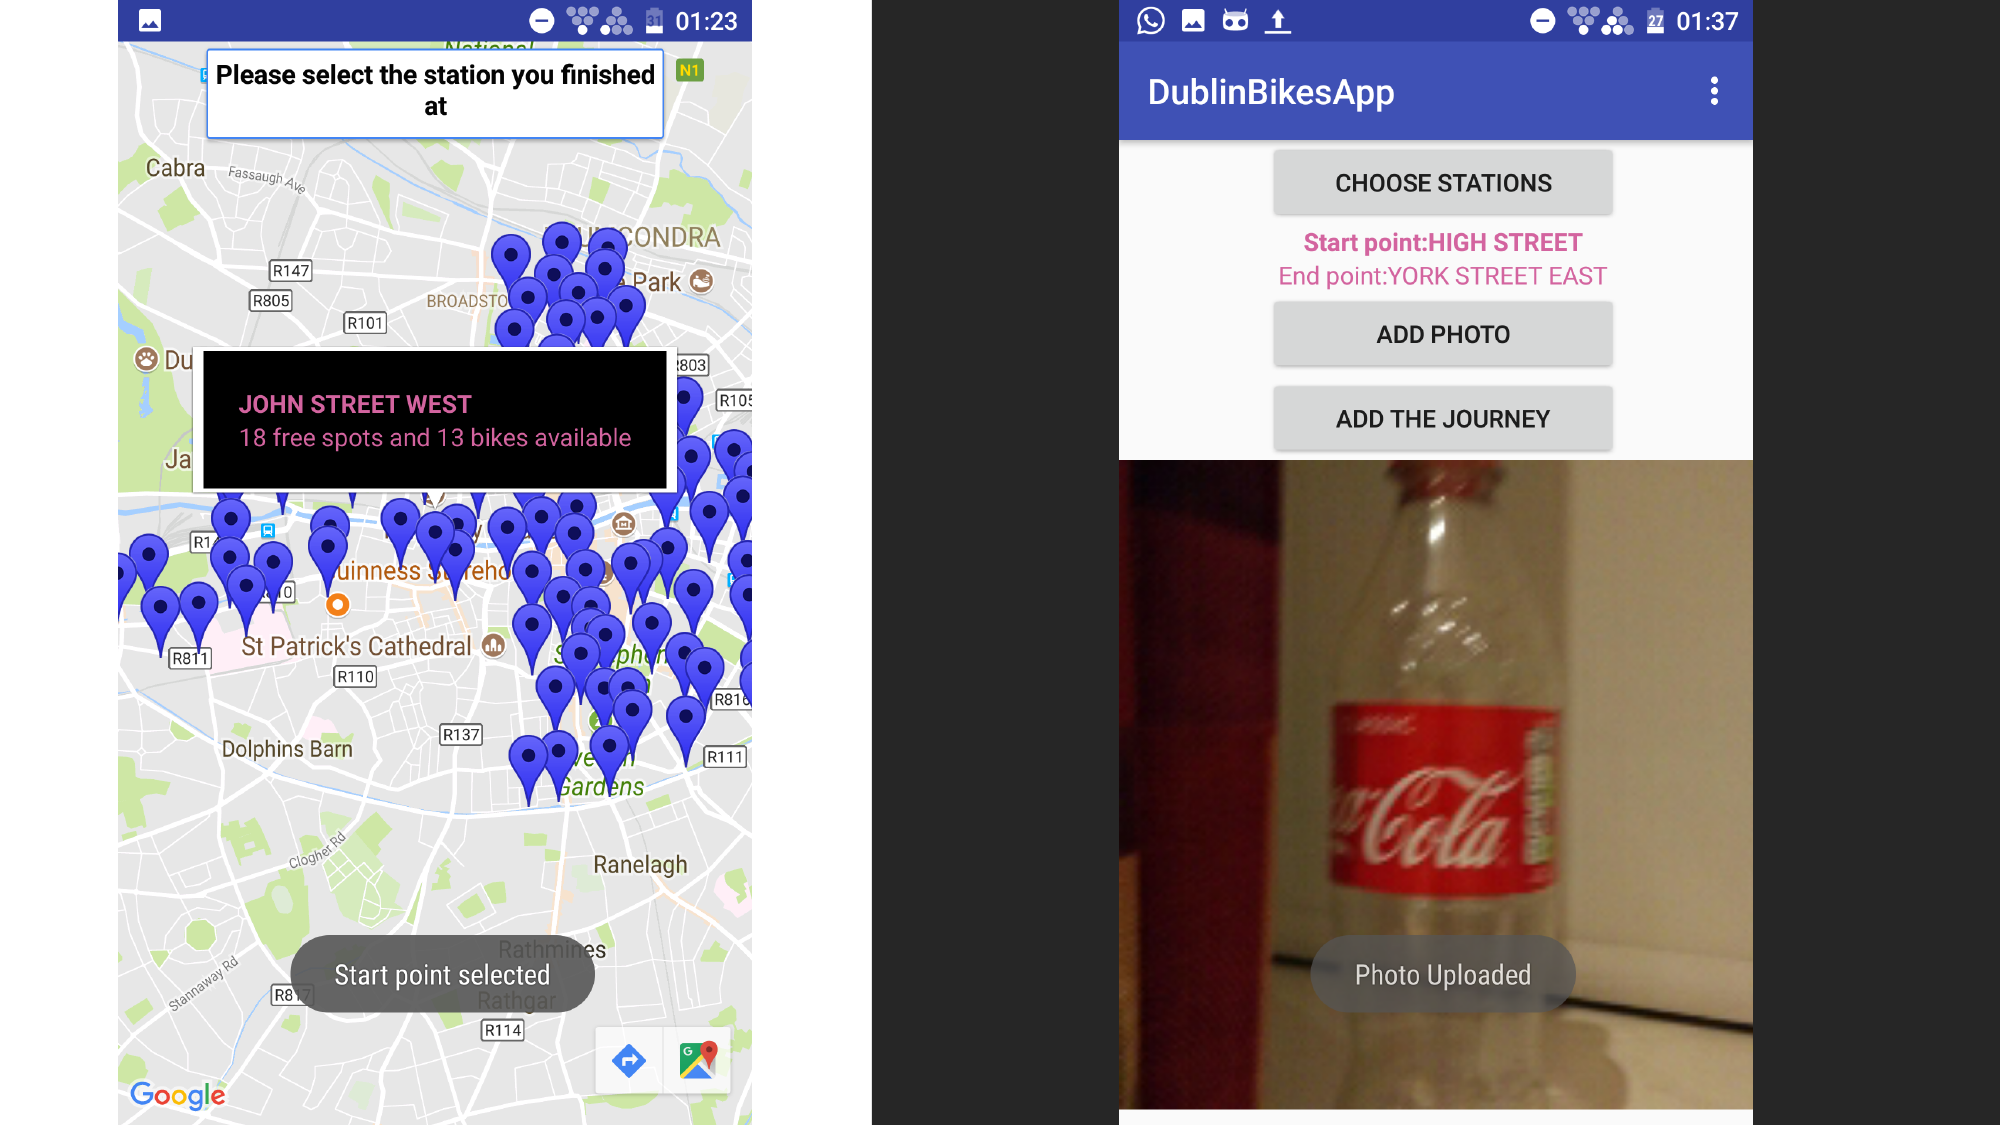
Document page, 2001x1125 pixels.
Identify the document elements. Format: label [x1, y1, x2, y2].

picture [118, 0, 752, 1125]
text_box [871, 0, 1119, 1125]
text_box [1753, 0, 2000, 1125]
picture [1119, 0, 1753, 1125]
